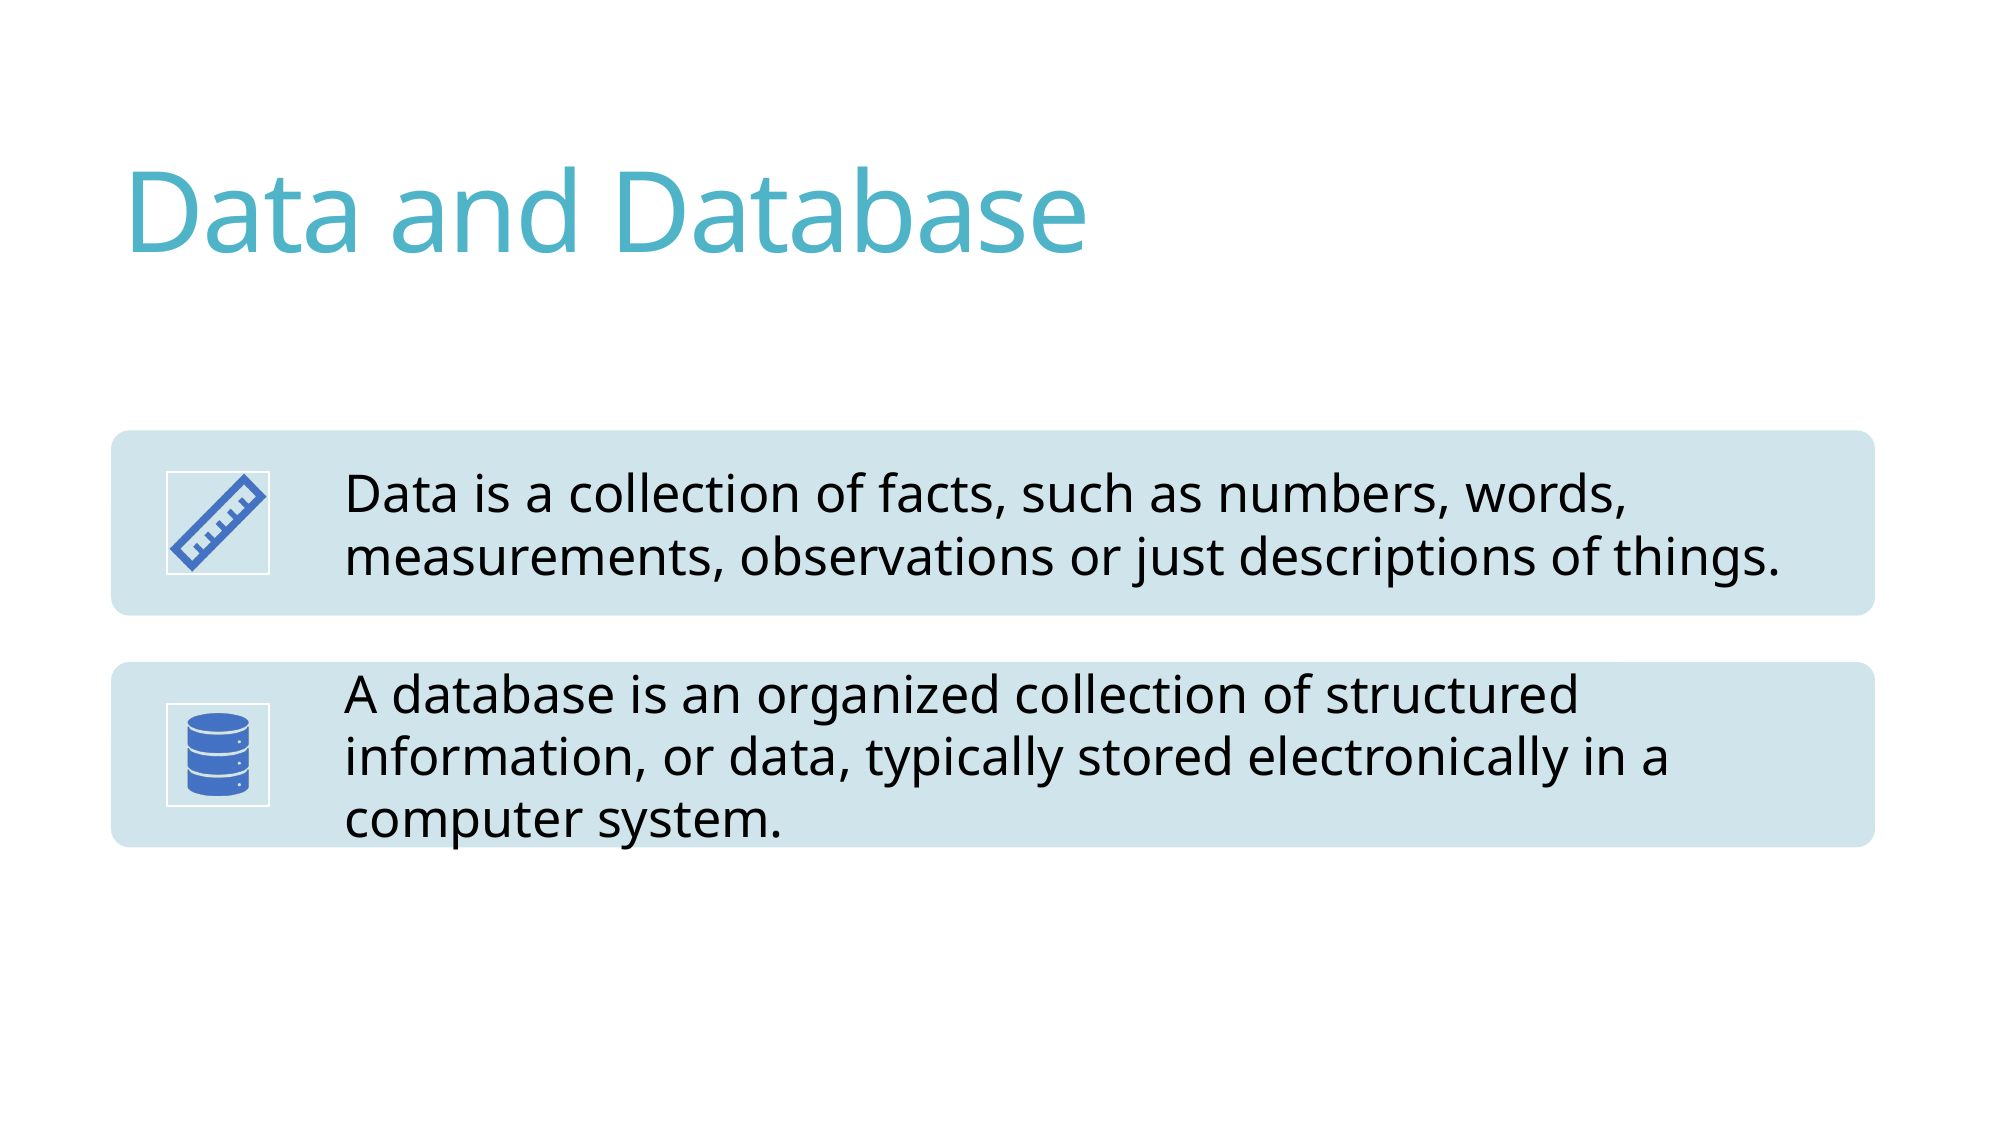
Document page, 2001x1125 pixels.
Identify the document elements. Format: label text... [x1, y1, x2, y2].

title Data and Database [107, 81, 1875, 354]
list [110, 329, 1876, 948]
